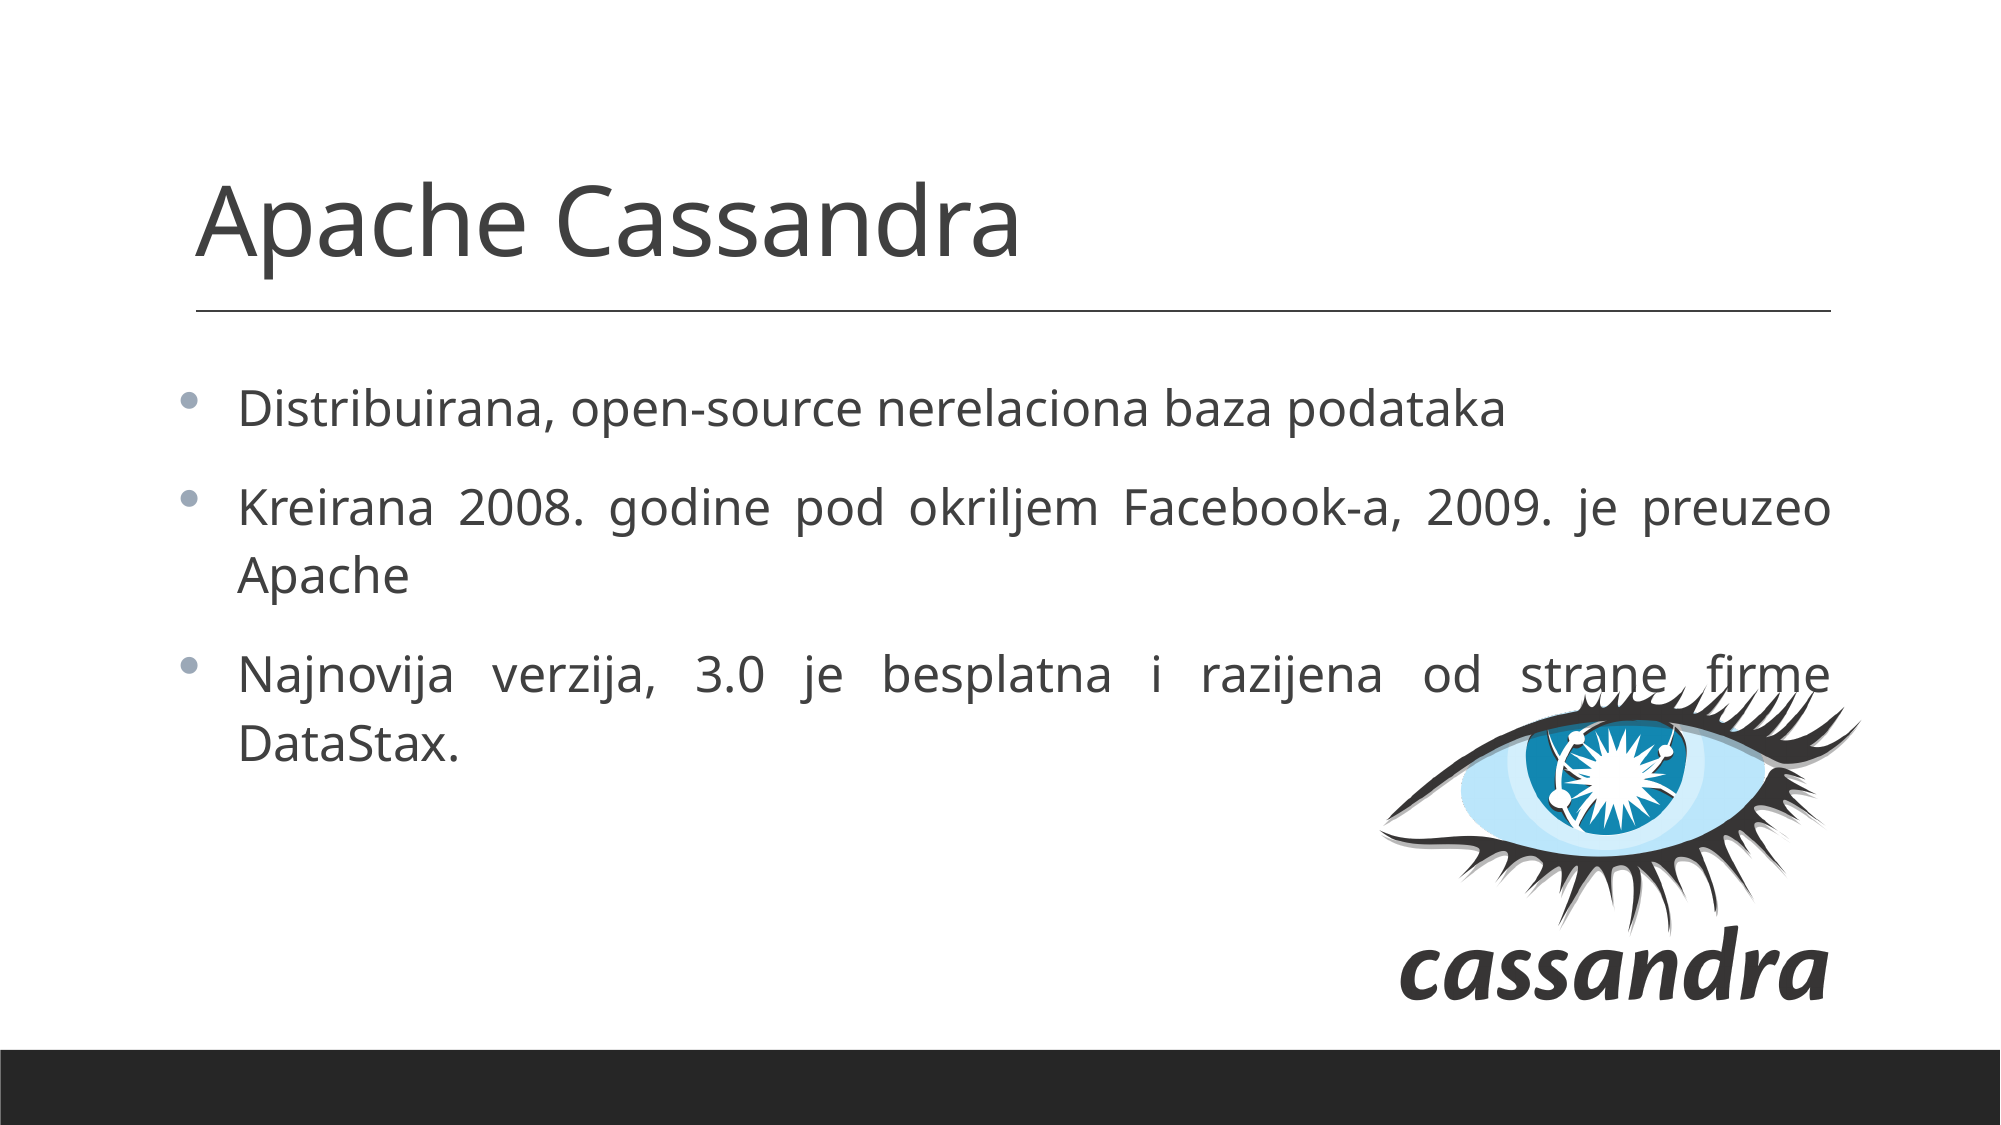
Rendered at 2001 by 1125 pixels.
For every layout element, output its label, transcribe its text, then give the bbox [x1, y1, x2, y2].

picture [1369, 672, 1871, 1009]
title Apache Cassandra [180, 47, 1503, 285]
list Distribuirana, open-source nerelaciona baza podataka Kreirana 2008. godine pod okriljem Facebook-a, 2009. je preuzeo Apache Najnovija verzija, 3.0 je besplatna i razijena od strane firme DataStax. [180, 360, 1833, 986]
